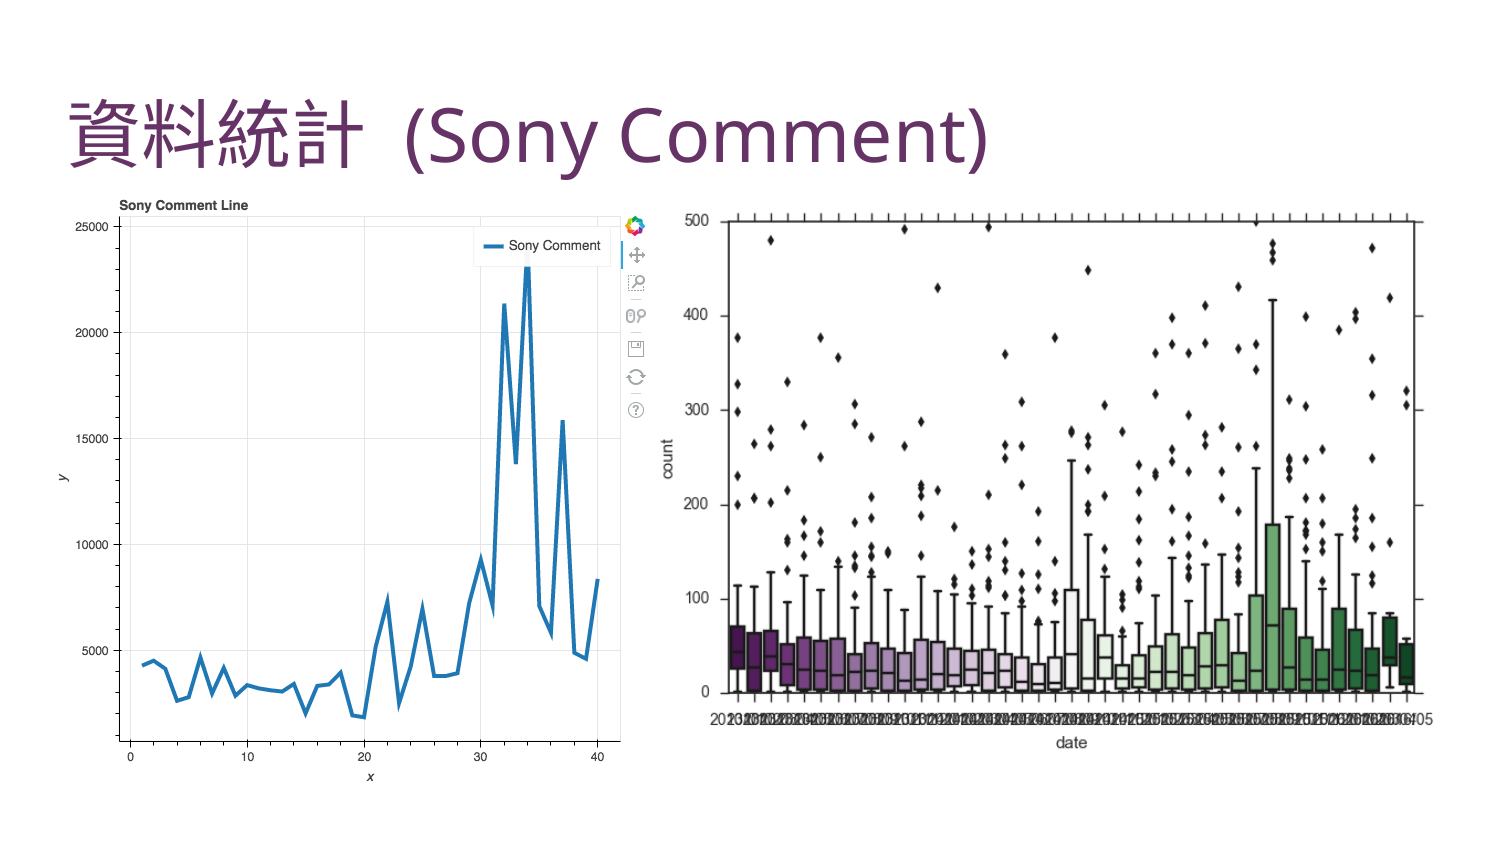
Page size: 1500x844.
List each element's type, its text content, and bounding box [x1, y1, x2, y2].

title 資料統計 (Sony Comment) [51, 72, 1449, 167]
picture [50, 189, 1465, 792]
